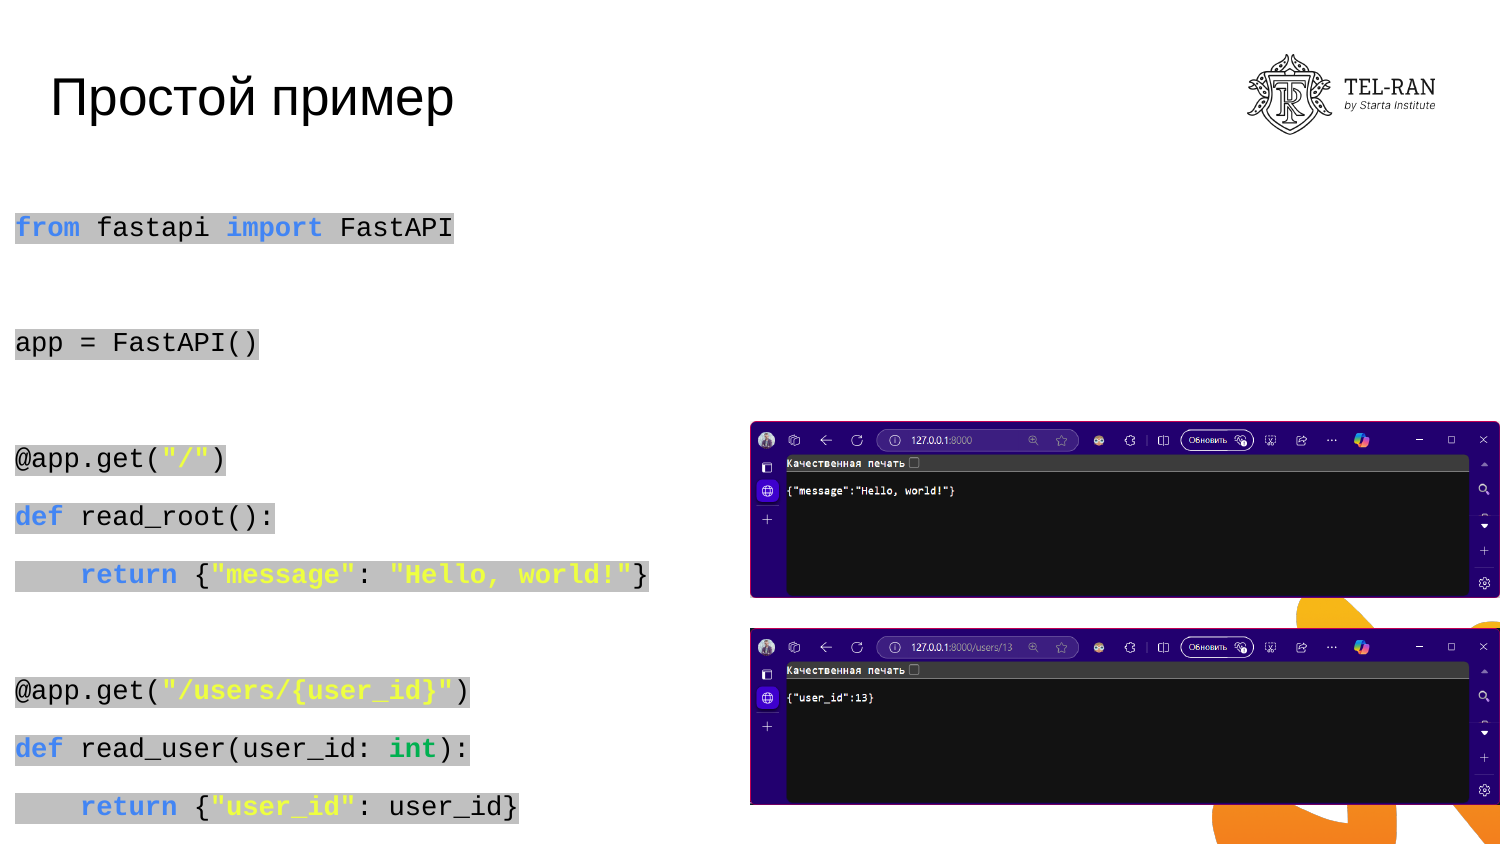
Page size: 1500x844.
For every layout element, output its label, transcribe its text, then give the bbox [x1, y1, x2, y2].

picture [749, 421, 1500, 844]
picture [1247, 54, 1435, 135]
title Простой пример [35, 47, 1434, 142]
list from fastapi import FastAPI app = FastAPI() @app.get("/") def read_root(): return {"message": "Hello, world!"} @app.get("/users/{user_id}") def read_user(user_id: int): return {"user_id": user_id} [0, 189, 750, 844]
